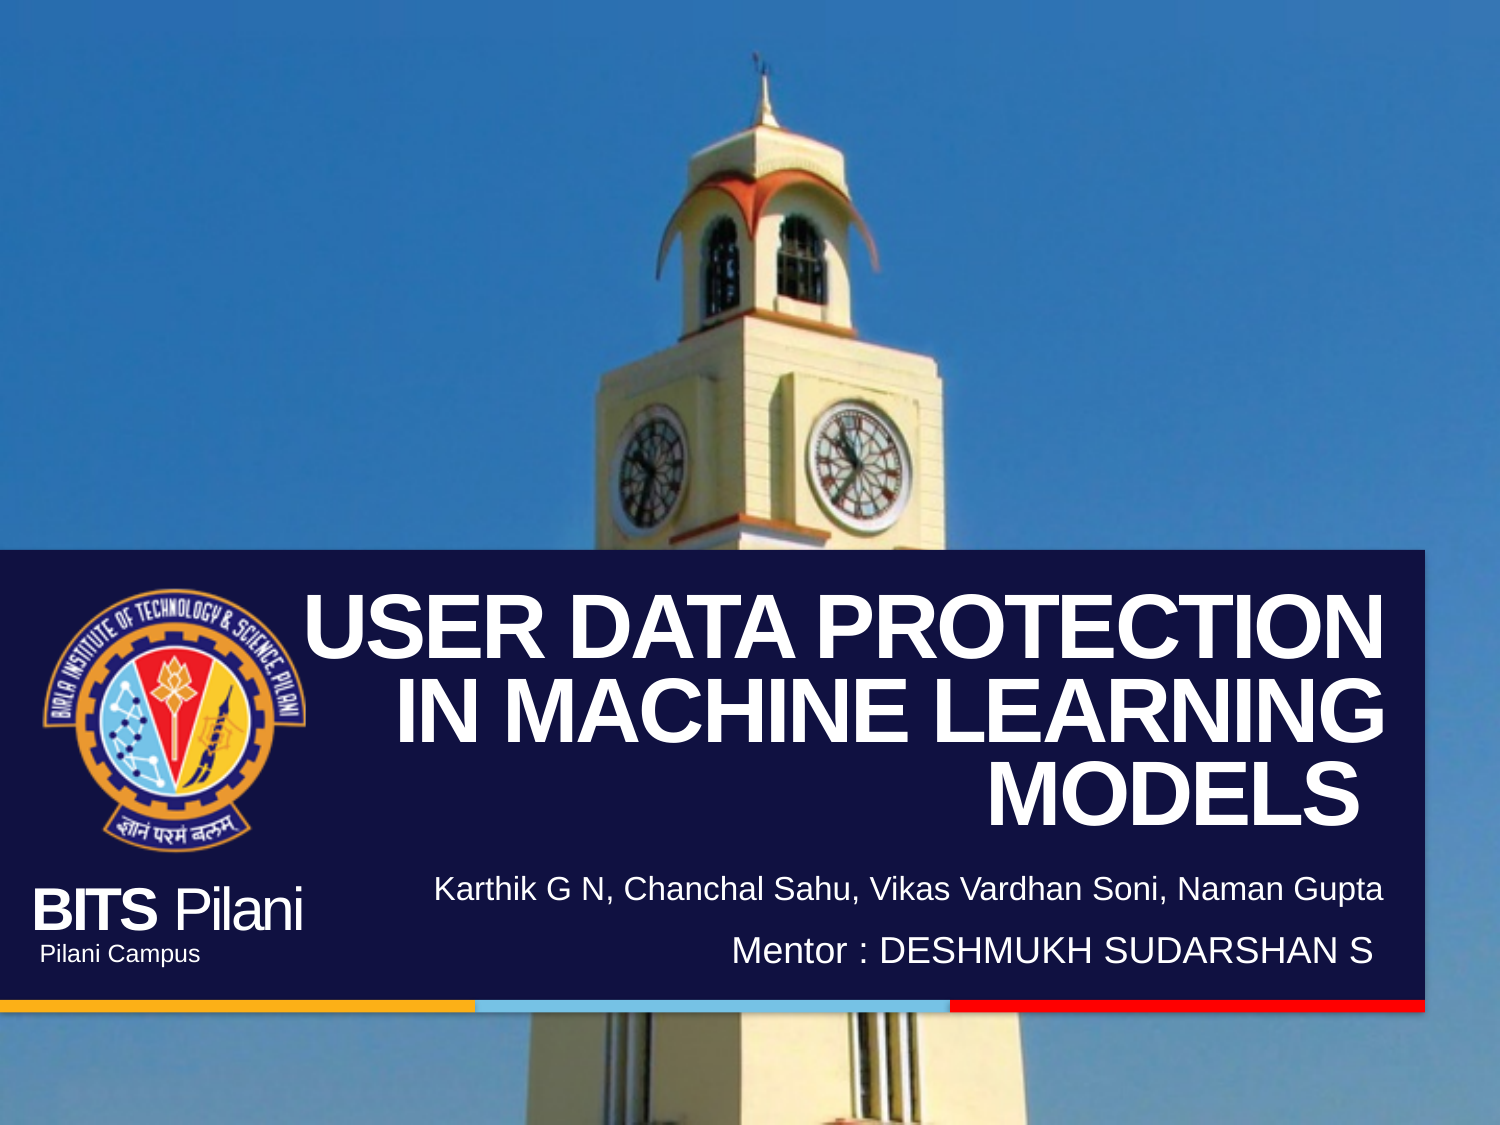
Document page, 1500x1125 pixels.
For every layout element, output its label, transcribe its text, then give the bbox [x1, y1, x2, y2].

picture [0, 0, 1500, 1125]
list Mentor : DESHMUKH SUDARSHAN S [275, 915, 1400, 979]
title User Data Protection In machine learning models [275, 562, 1400, 785]
text_box Karthik G N, Chanchal Sahu, Vikas Vardhan Soni, Naman Gupta [274, 785, 1400, 915]
